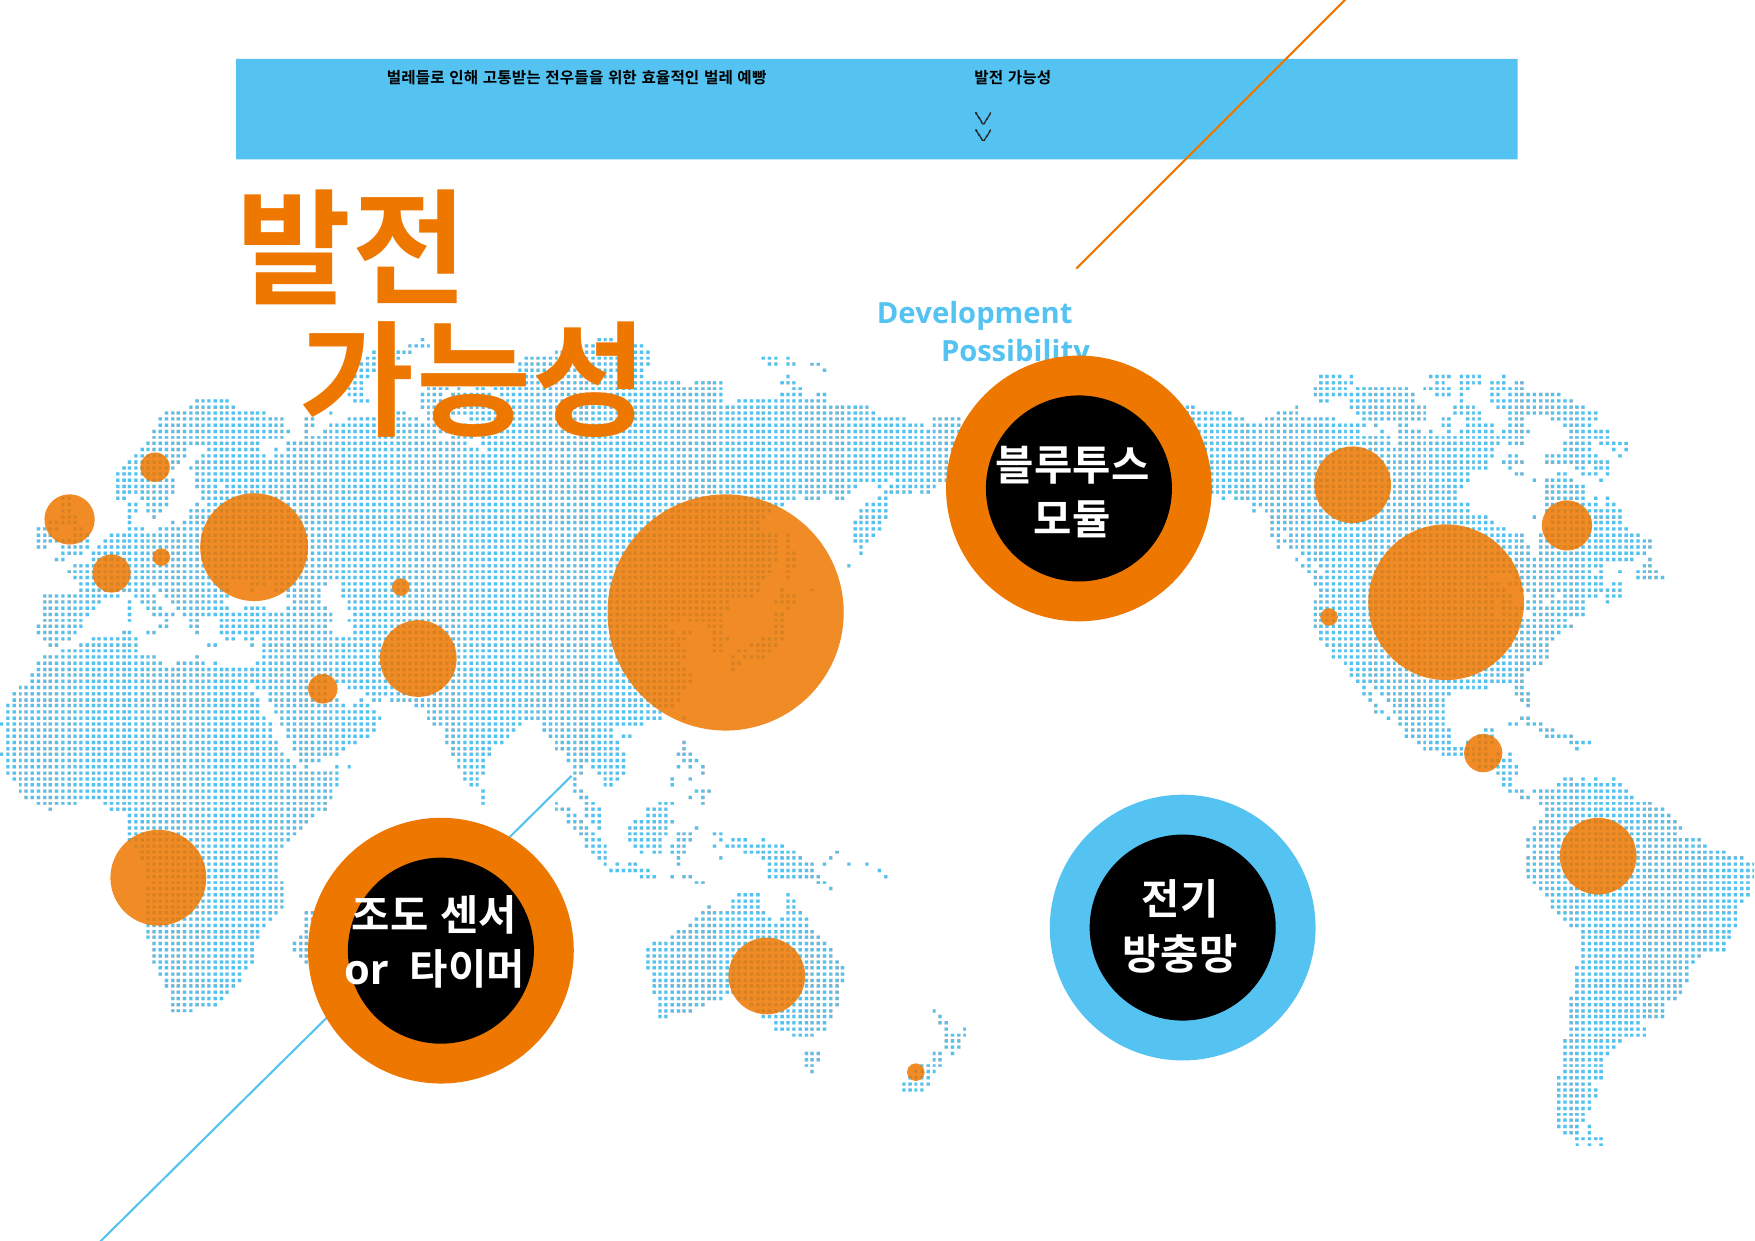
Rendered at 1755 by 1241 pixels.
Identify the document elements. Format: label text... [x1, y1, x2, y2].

text_box [1312, 444, 1394, 526]
list 발전 가능성 [236, 188, 851, 396]
text_box [198, 491, 311, 604]
text_box [1318, 606, 1340, 628]
text_box [150, 546, 173, 569]
text_box [377, 618, 459, 700]
list Development Possibility [876, 292, 1217, 352]
list 발전 가능성 [974, 67, 1516, 110]
text_box [138, 450, 172, 485]
picture [975, 112, 991, 141]
text_box [904, 1061, 927, 1084]
text_box [305, 671, 340, 706]
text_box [307, 817, 574, 1084]
text_box [90, 552, 133, 595]
text_box [389, 576, 412, 598]
text_box [1461, 731, 1505, 775]
text_box [1366, 522, 1527, 683]
list 벌레들로 인해 고통받는 전우들을 위한 효율적인 벌레 예빵 [386, 67, 830, 110]
text_box [605, 492, 846, 733]
text_box [1539, 498, 1595, 553]
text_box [1049, 794, 1316, 1061]
picture [0, 338, 1755, 1146]
text_box [108, 827, 209, 928]
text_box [945, 355, 1213, 622]
text_box [1557, 815, 1639, 897]
text_box [726, 935, 808, 1017]
text_box [42, 492, 97, 547]
